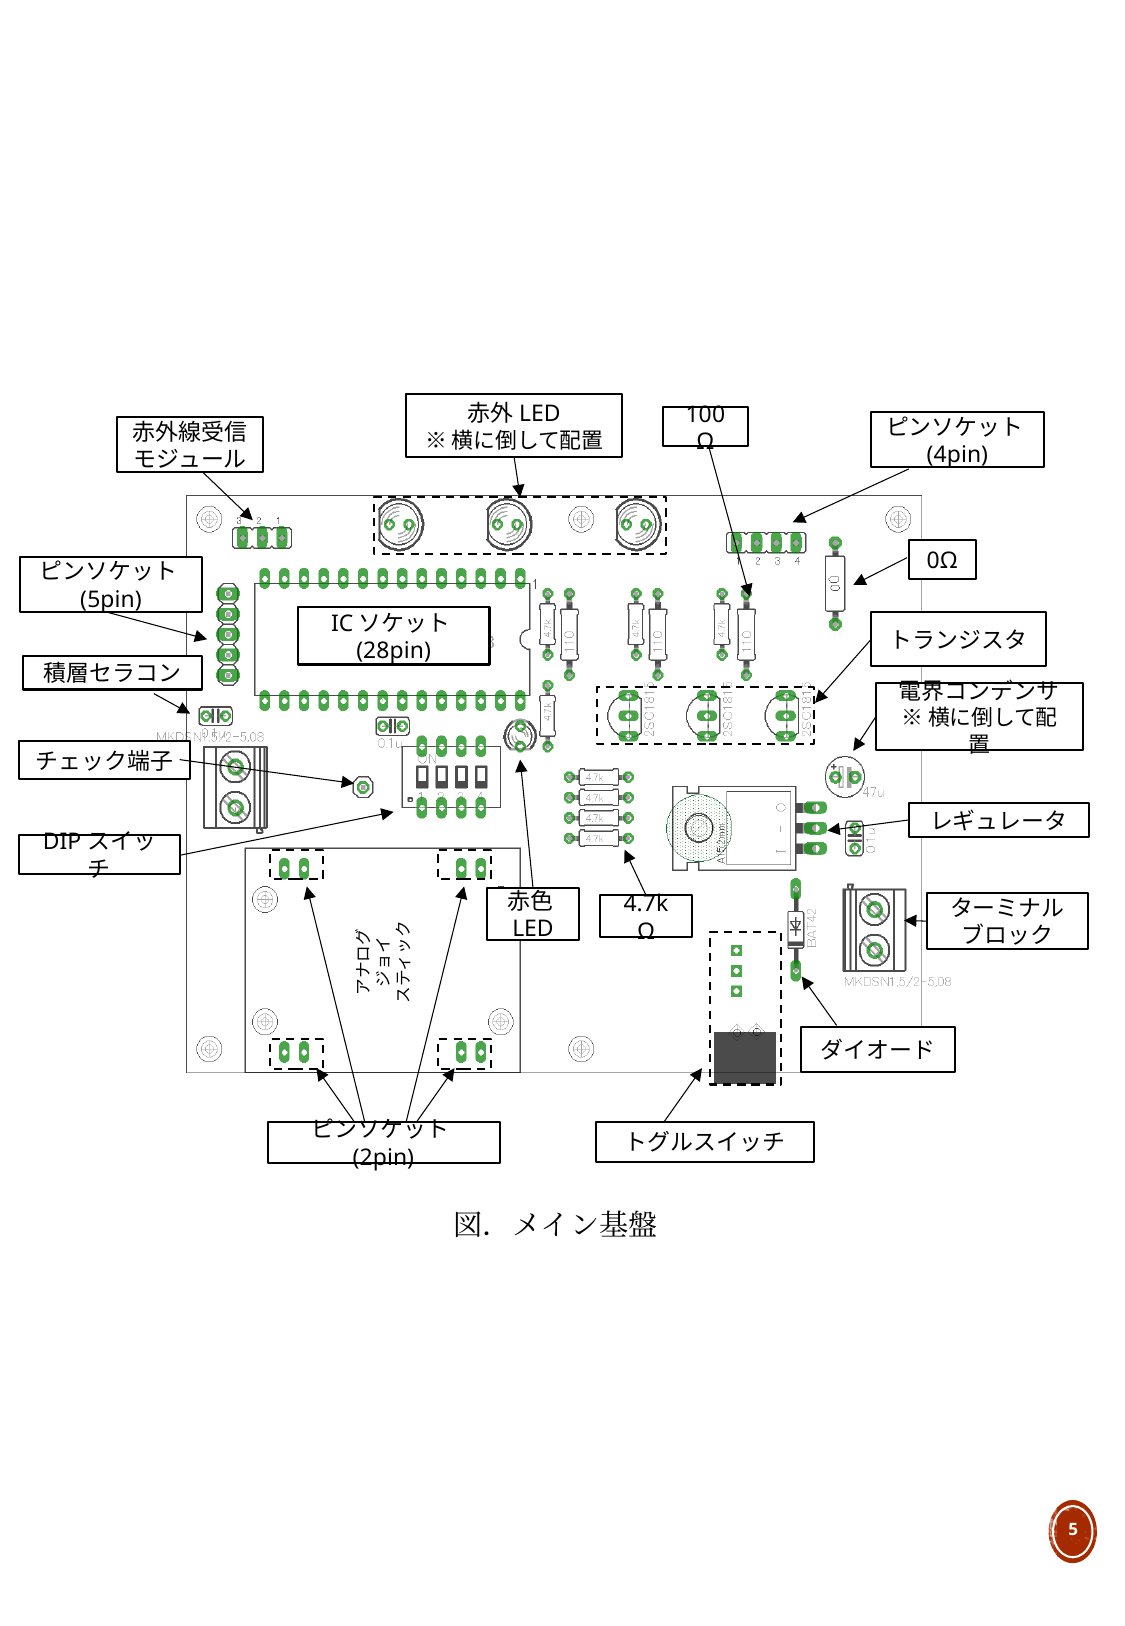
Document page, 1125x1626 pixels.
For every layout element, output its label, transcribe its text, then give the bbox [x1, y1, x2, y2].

slide_number 5 [1043, 1498, 1103, 1561]
text_box 図．メイン基盤 [438, 1198, 673, 1249]
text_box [22, 397, 1087, 1161]
